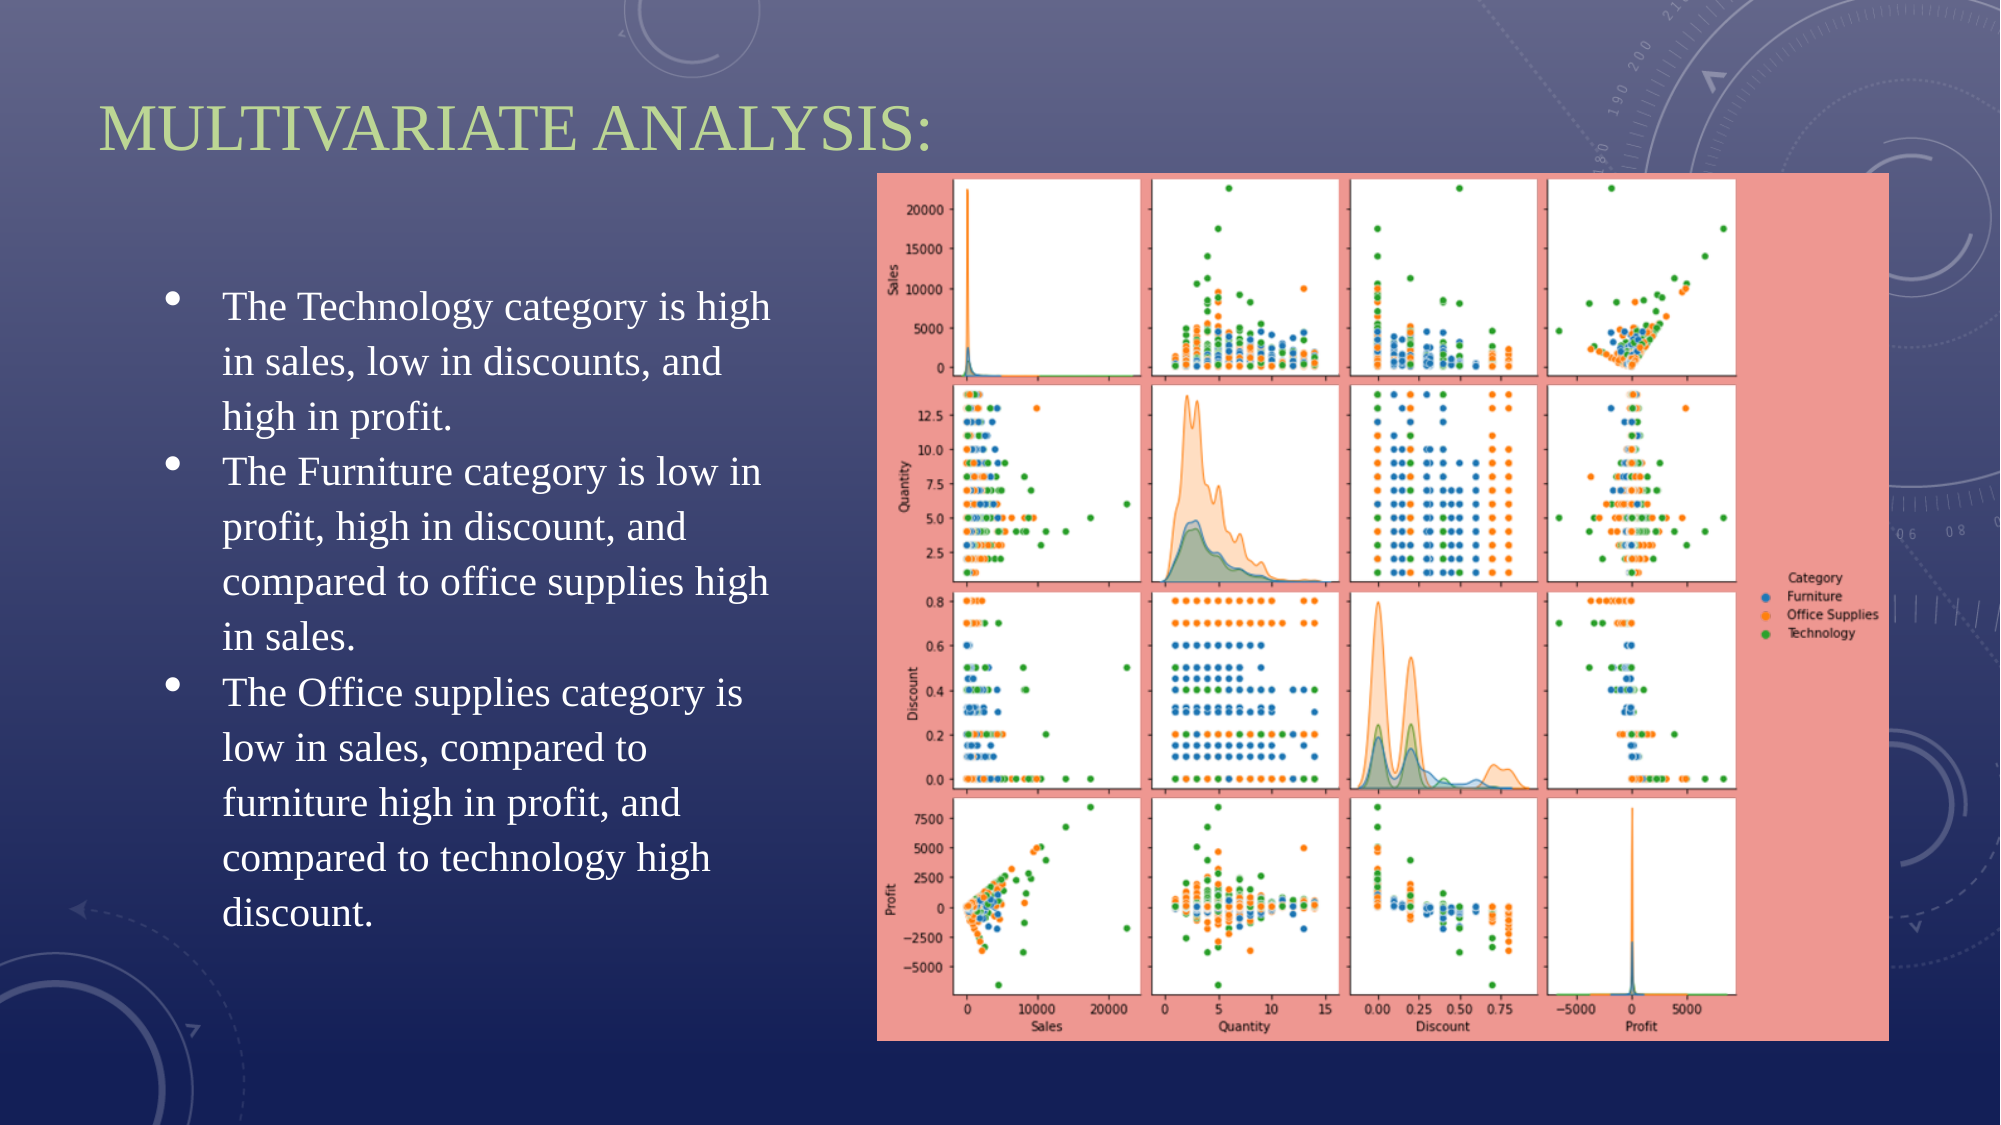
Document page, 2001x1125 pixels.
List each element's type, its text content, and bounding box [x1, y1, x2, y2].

picture [0, 0, 2000, 1125]
text_box The Technology category is high in sales, low in discounts, and high in profit. The Furniture category is low in profit, high in discount, and compared to office supplies high in sales. The Office supplies category is low in sales, compared to furniture high in profit, and compared to technology high discount. [151, 266, 789, 942]
title Multivariate analysis: [83, 75, 1494, 173]
